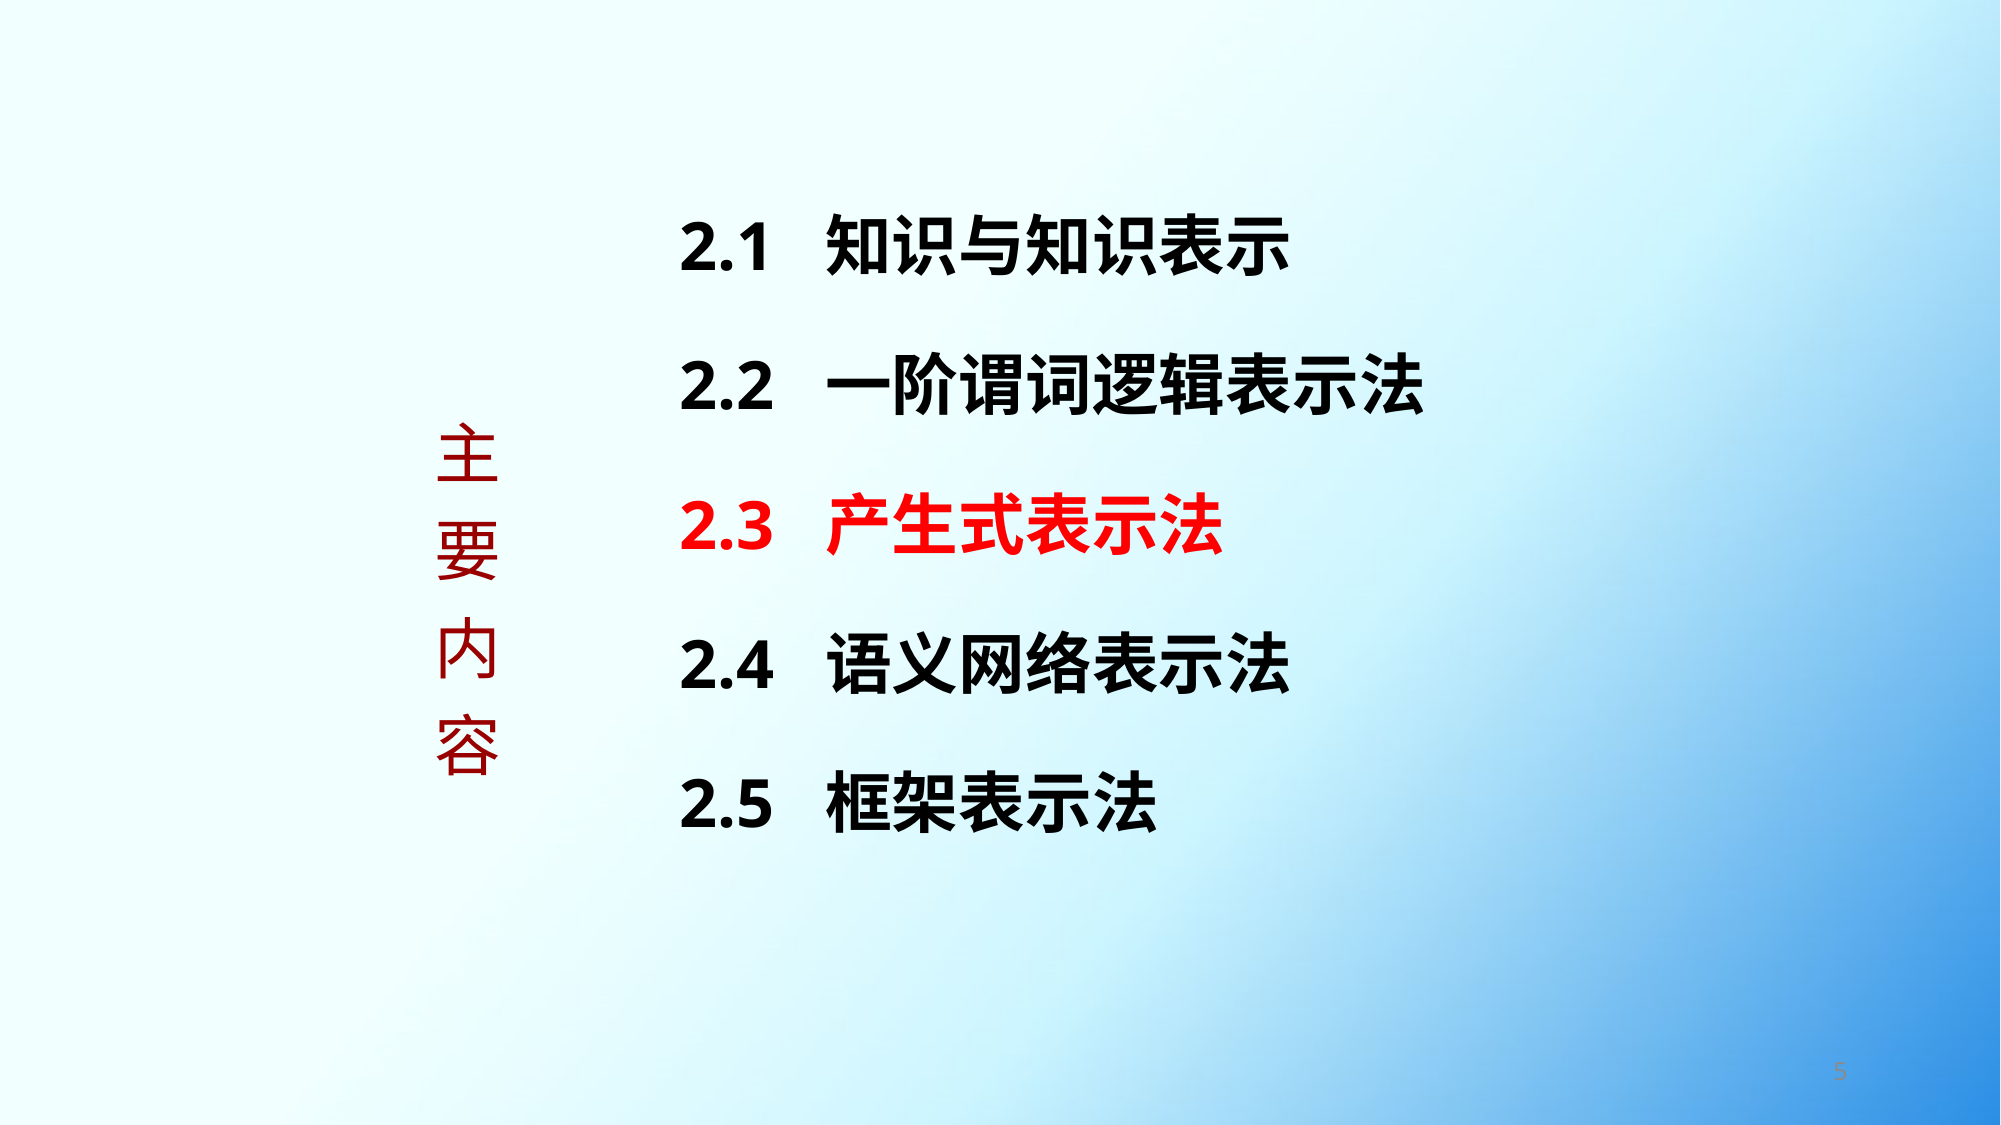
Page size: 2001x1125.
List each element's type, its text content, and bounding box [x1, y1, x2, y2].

text_box 2.5 框架表示法 [664, 730, 1520, 872]
slide_number 5 [1412, 1042, 1863, 1103]
text_box 2.2 一阶谓词逻辑表示法 [664, 315, 1520, 451]
text_box 2.4 语义网络表示法 [664, 590, 1520, 730]
text_box 2.3 产生式表示法 [664, 451, 1520, 590]
title 主 要 内 容 [385, 314, 535, 882]
picture [0, 0, 2001, 1125]
text_box 2.1 知识与知识表示 [664, 172, 1520, 315]
